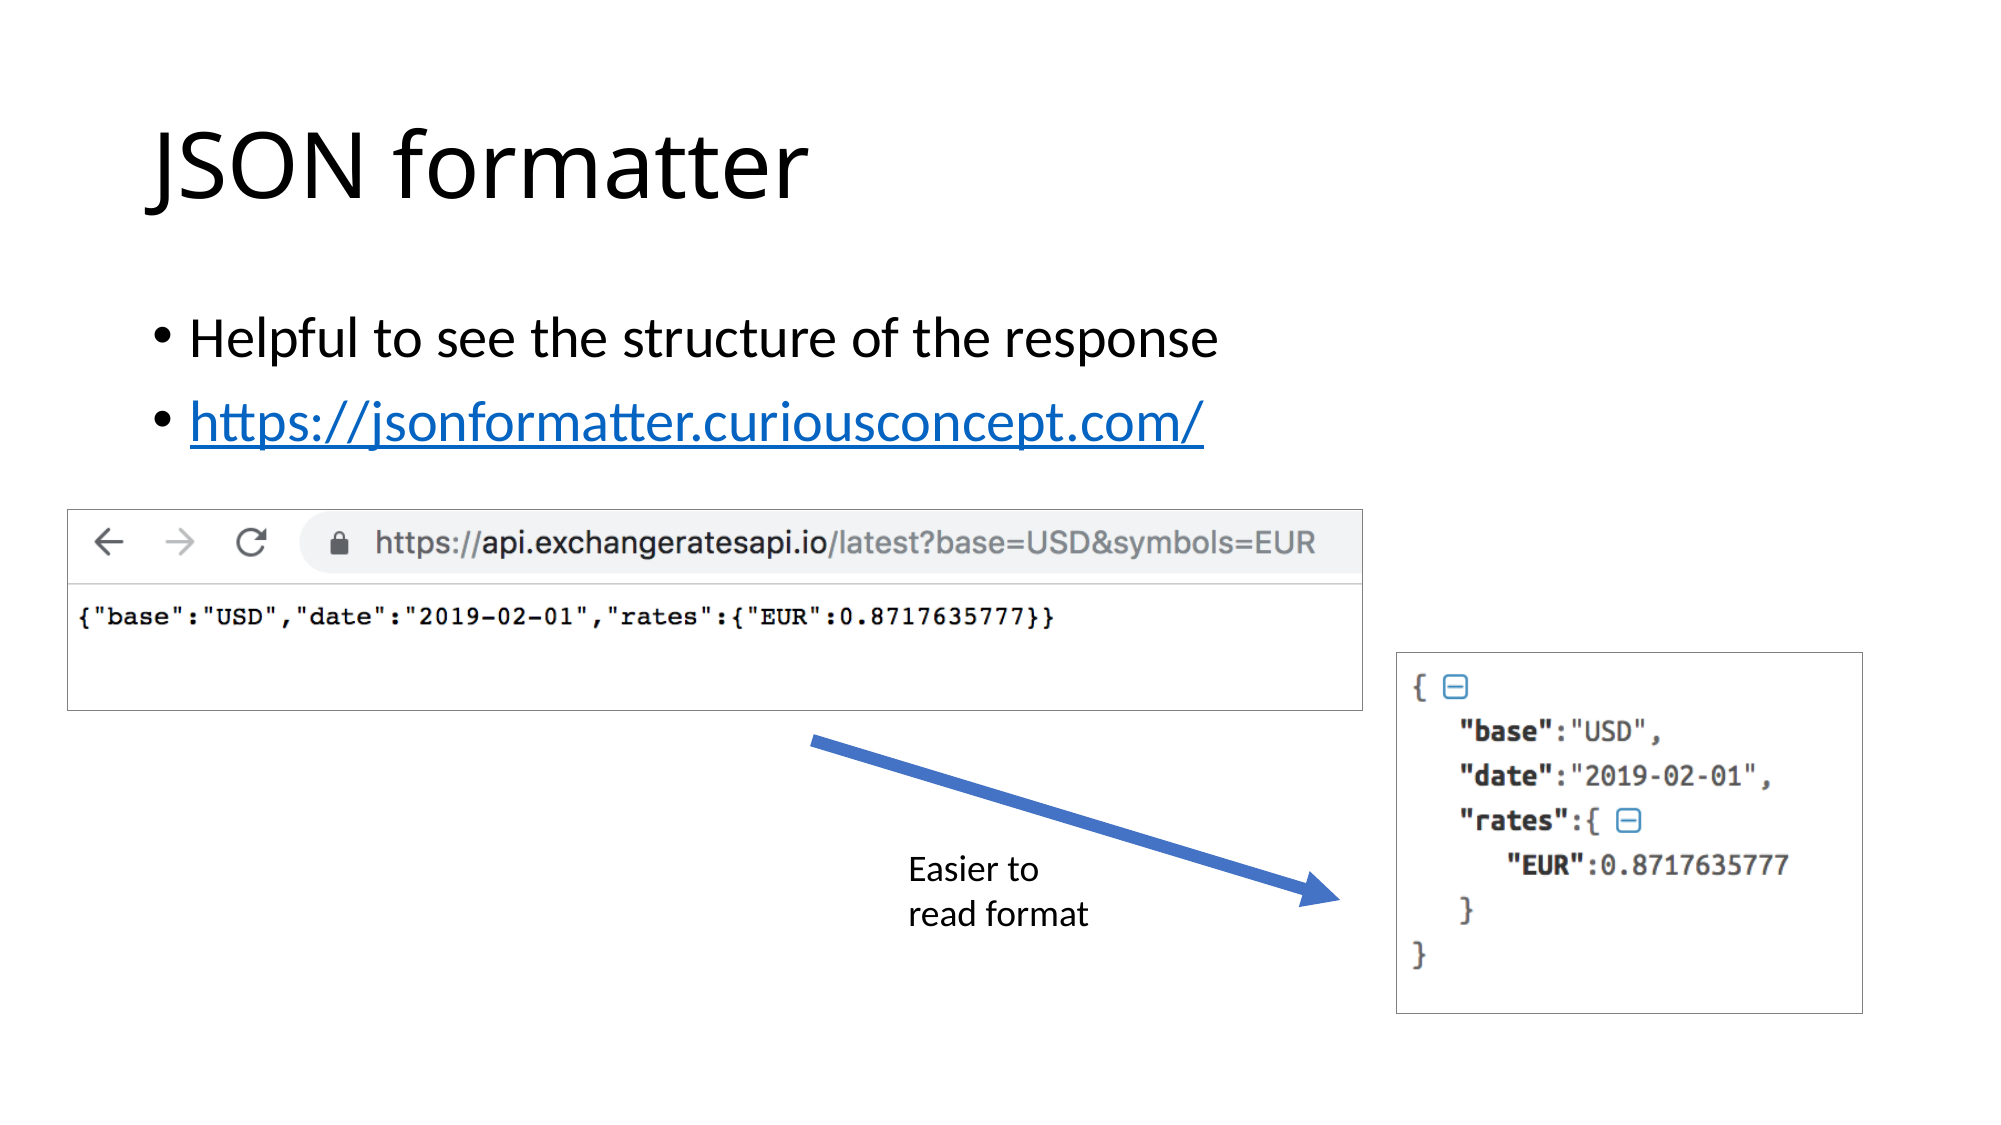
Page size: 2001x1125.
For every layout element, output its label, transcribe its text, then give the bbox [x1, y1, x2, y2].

list Helpful to see the structure of the response https://jsonformatter.curiousconcept.com/ [137, 299, 1863, 1014]
picture [67, 509, 1363, 711]
picture [1396, 652, 1863, 1014]
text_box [811, 740, 1341, 900]
title JSON formatter [137, 59, 1863, 278]
text_box Easier to read format [893, 900, 1107, 942]
